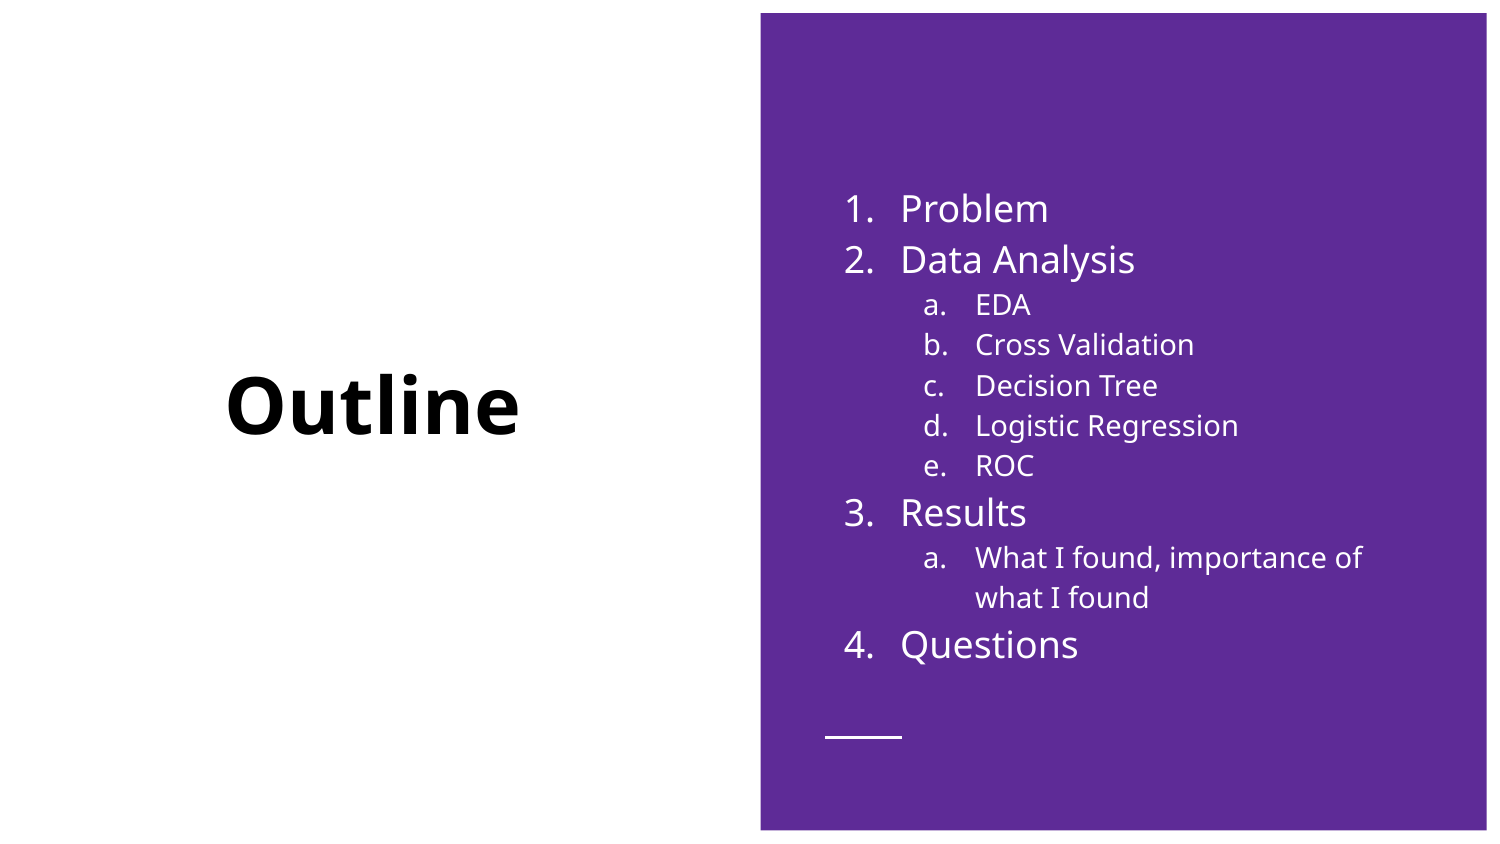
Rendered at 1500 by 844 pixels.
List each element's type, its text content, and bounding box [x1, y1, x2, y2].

title Outline [41, 218, 705, 466]
list Problem Data Analysis EDA Cross Validation Decision Tree Logistic Regression ROC Results What I found, importance of what I found Questions [810, 118, 1440, 725]
